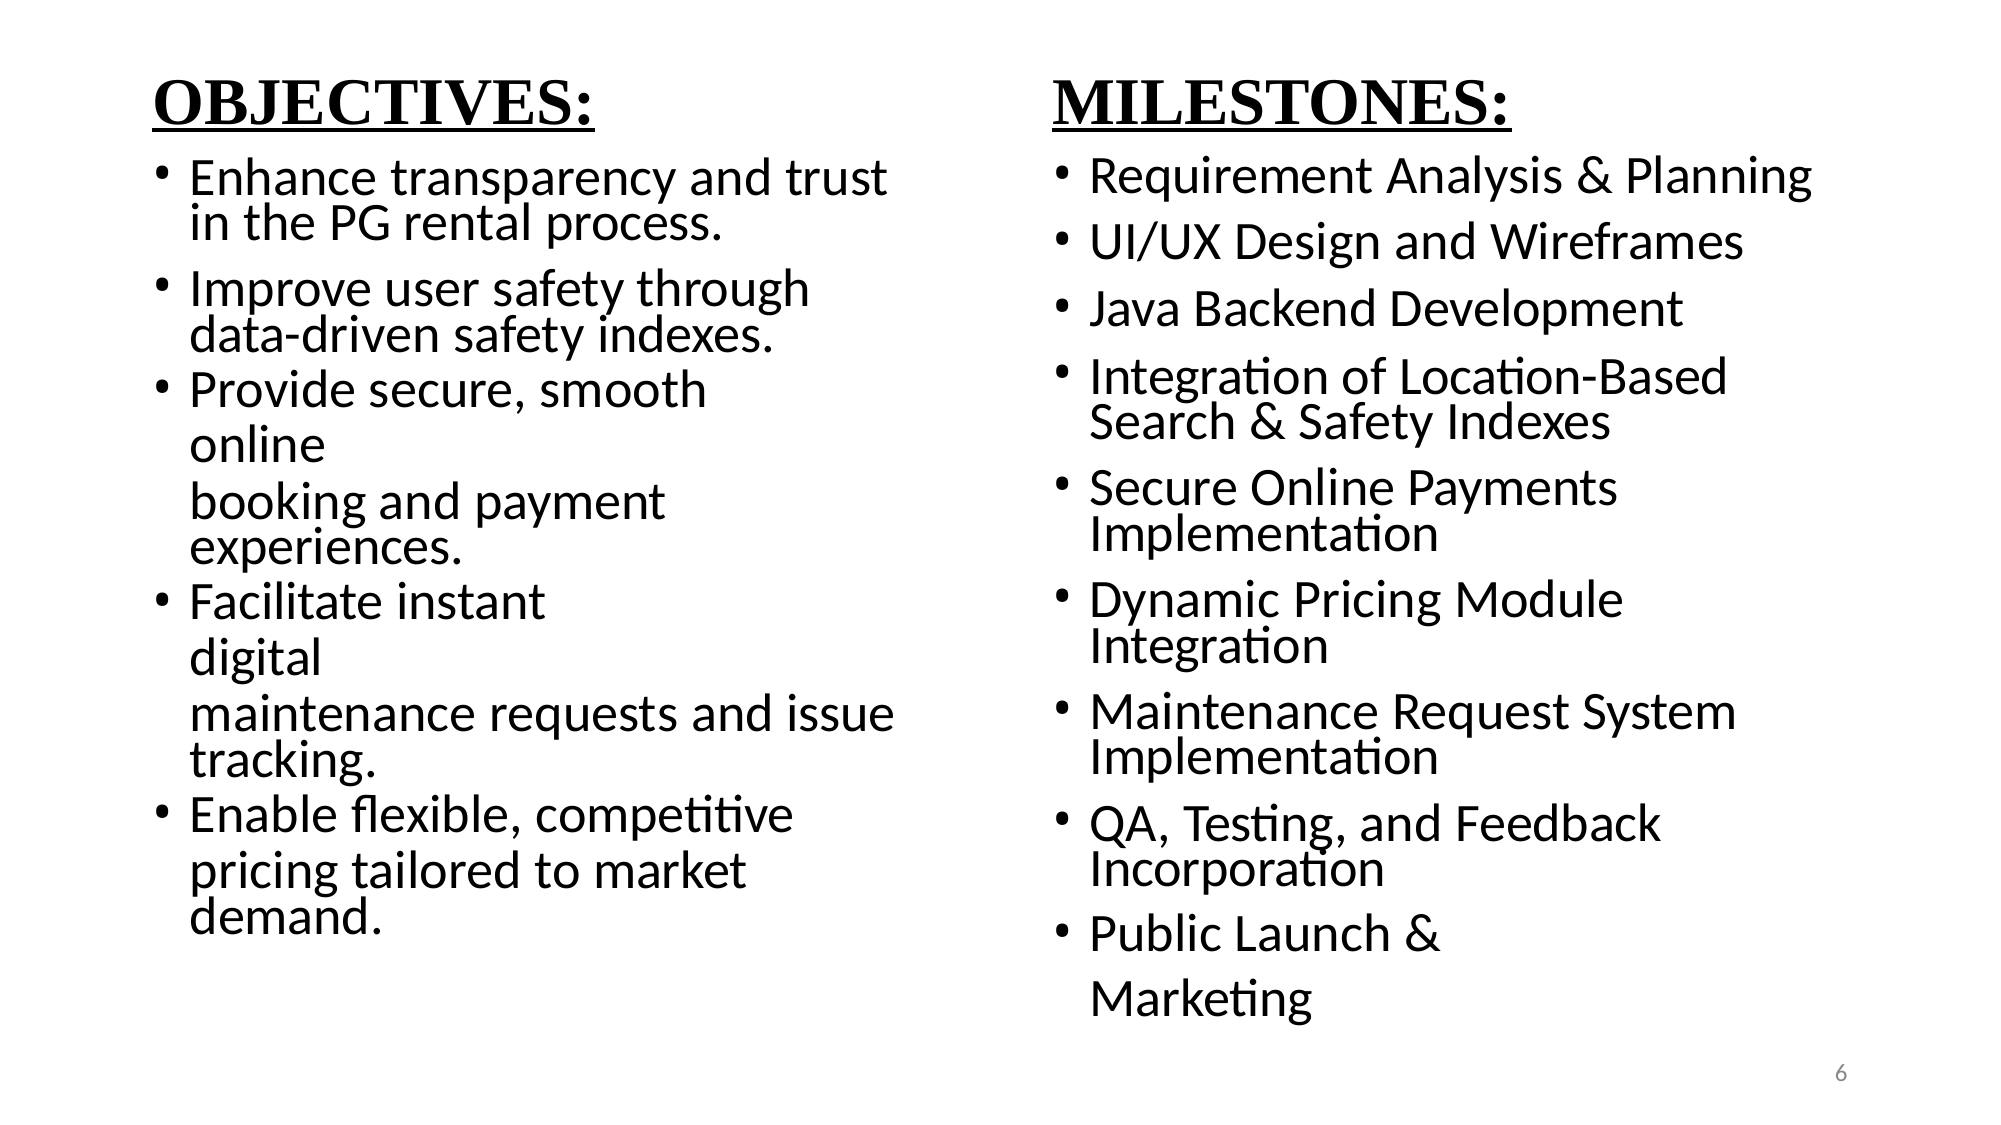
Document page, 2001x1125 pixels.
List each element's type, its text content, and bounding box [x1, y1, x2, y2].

title OBJECTIVES: [150, 55, 601, 137]
slide_number 6 [1815, 1060, 1856, 1125]
text_box Enhance transparency and trust in the PG rental process. Improve user safety through data-driven safety indexes. Provide secure, smooth online booking and payment experiences. Facilitate instant digital maintenance requests and issue tracking. Enable flexible, competitive pricing tailored to market demand. [150, 137, 898, 944]
text_box MILESTONES: Requirement Analysis & Planning UI/UX Design and Wireframes Java Backend Development Integration of Location-Based Search & Safety Indexes Secure Online Payments Implementation Dynamic Pricing Module Integration Maintenance Request System Implementation QA, Testing, and Feedback Incorporation Public Launch & Marketing [1050, 55, 1819, 1027]
